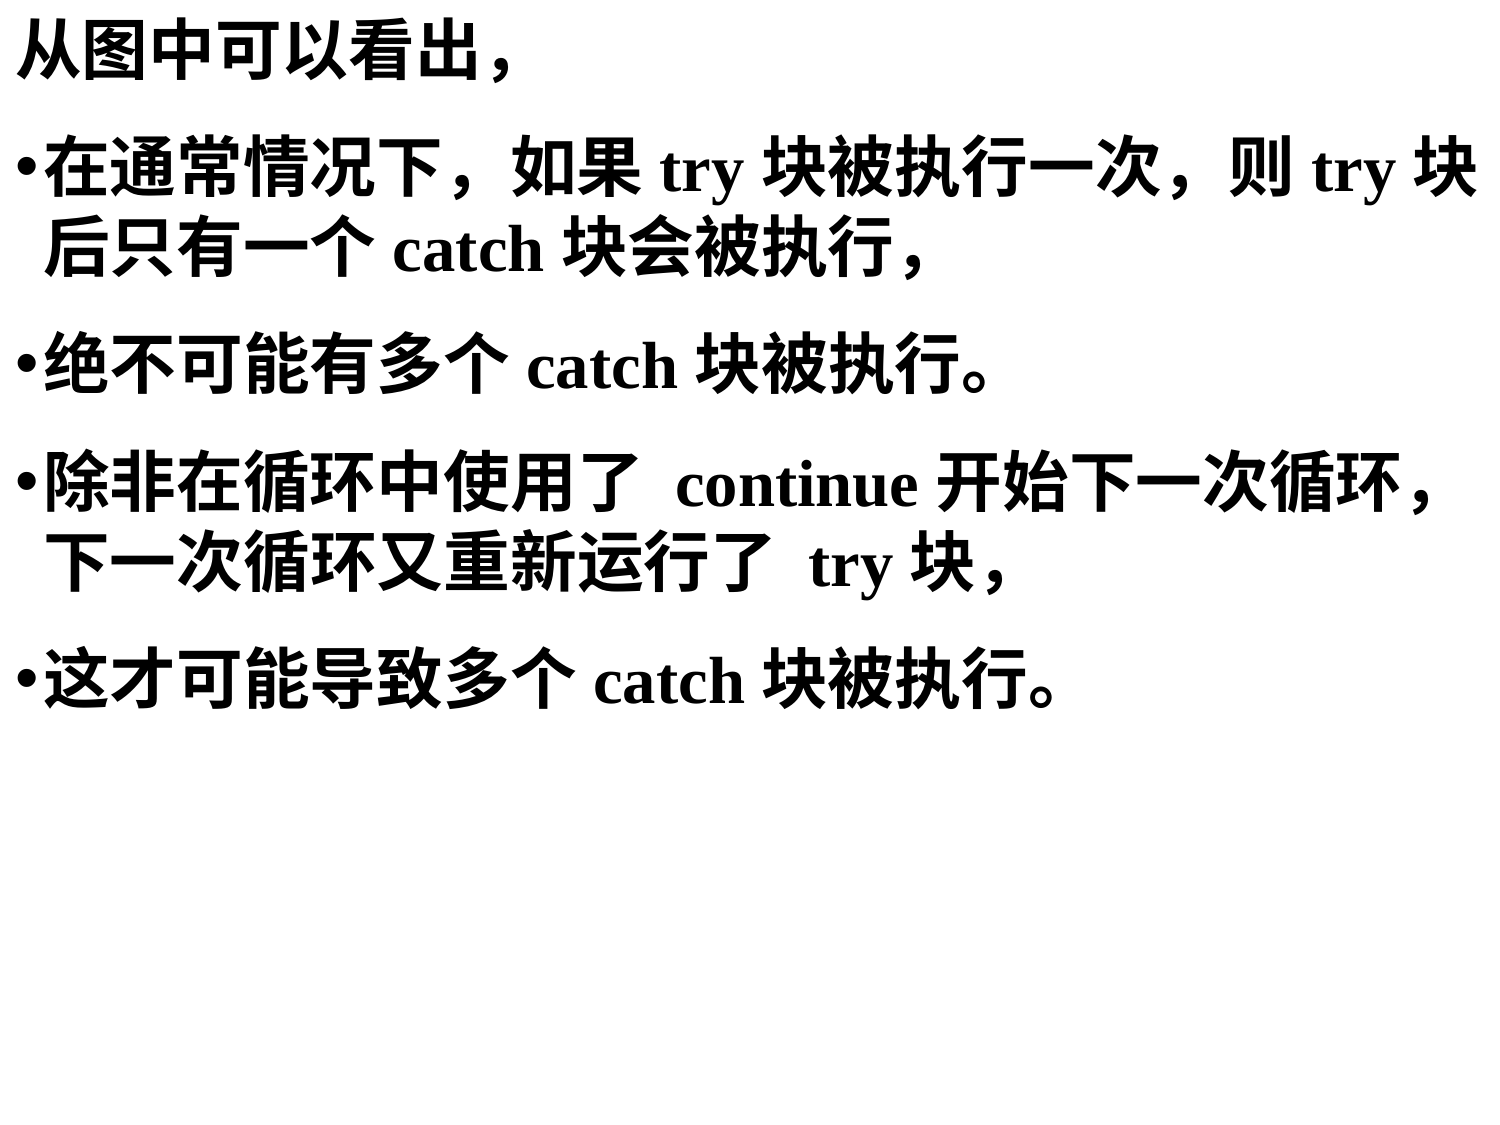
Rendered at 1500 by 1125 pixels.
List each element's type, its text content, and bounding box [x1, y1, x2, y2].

list 从图中可以看出， 在通常情况下，如果try块被执行一次，则try块后只有一个catch块会被执行， 绝不可能有多个catch块被执行。 除非在循环中使用了 continue开始下一次循环，下一次循环又重新运行了 try块， 这才可能导致多个catch块被执行。 [0, 0, 1500, 1125]
